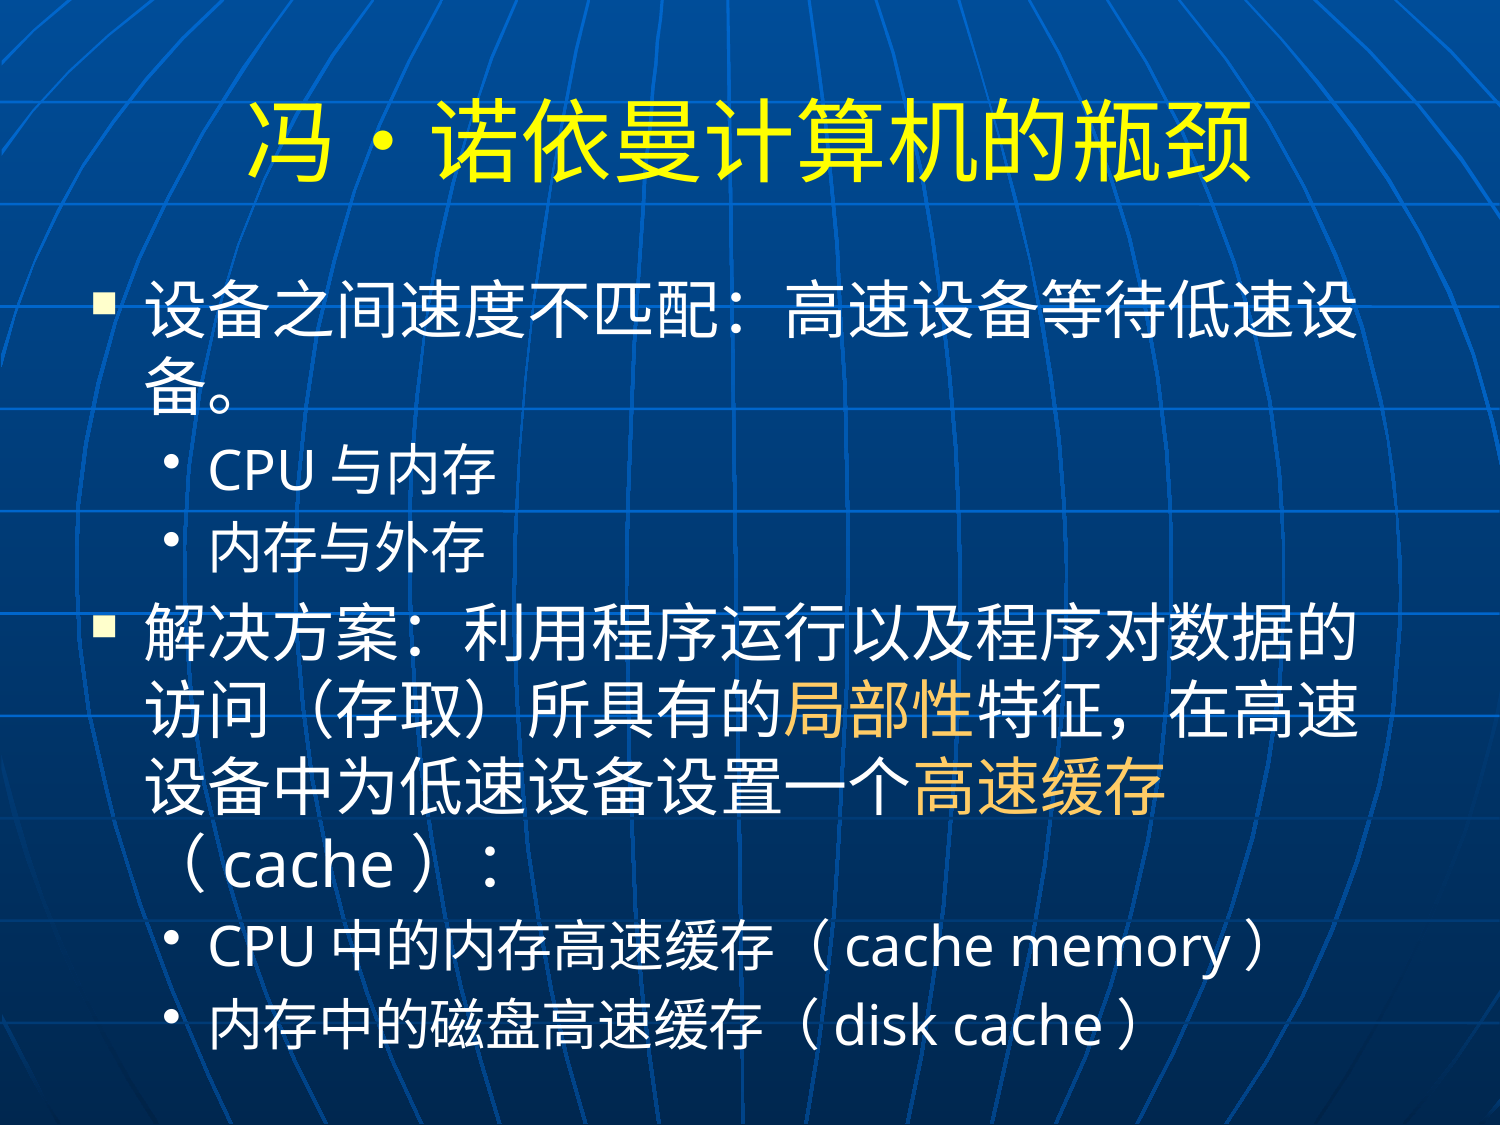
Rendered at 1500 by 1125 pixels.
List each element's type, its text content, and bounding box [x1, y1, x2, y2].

list 设备之间速度不匹配：高速设备等待低速设备。 CPU与内存 内存与外存 解决方案：利用程序运行以及程序对数据的访问（存取）所具有的局部性特征，在高速设备中为低速设备设置一个高速缓存（cache）： CPU中的内存高速缓存（cache memory） 内存中的磁盘高速缓存（disk cache） [75, 262, 1425, 1071]
title 冯•诺依曼计算机的瓶颈 [75, 45, 1425, 233]
